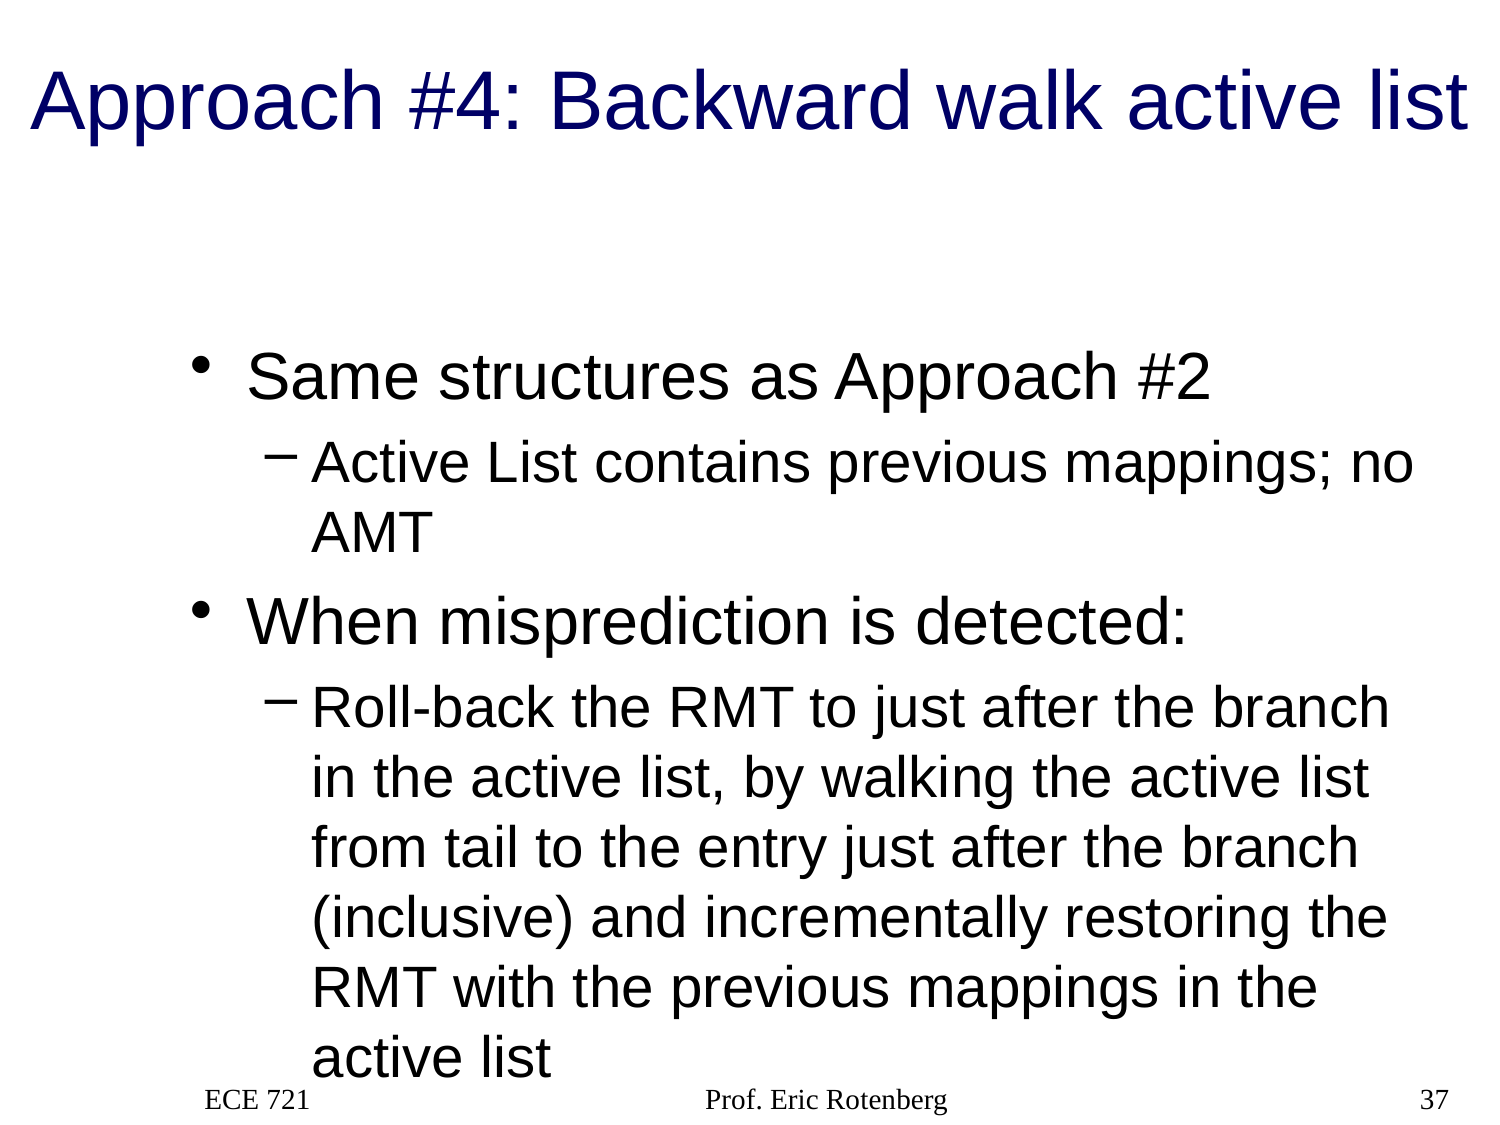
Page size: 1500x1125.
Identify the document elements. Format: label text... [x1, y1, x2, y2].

slide_number 37 [1151, 1072, 1465, 1125]
list Same structures as Approach #2 Active List contains previous mappings; no AMT When misprediction is detected: Roll-back the RMT to just after the branch in the active list, by walking the active list from tail to the entry just after the branch (inclusive) and incrementally restoring the RMT with the previous mappings in the active list [174, 324, 1463, 1000]
footer Prof. Eric Rotenberg [589, 1072, 1065, 1125]
title Approach #4: Backward walk active list [0, 37, 1500, 154]
slide_number ECE 721 [189, 1072, 502, 1125]
